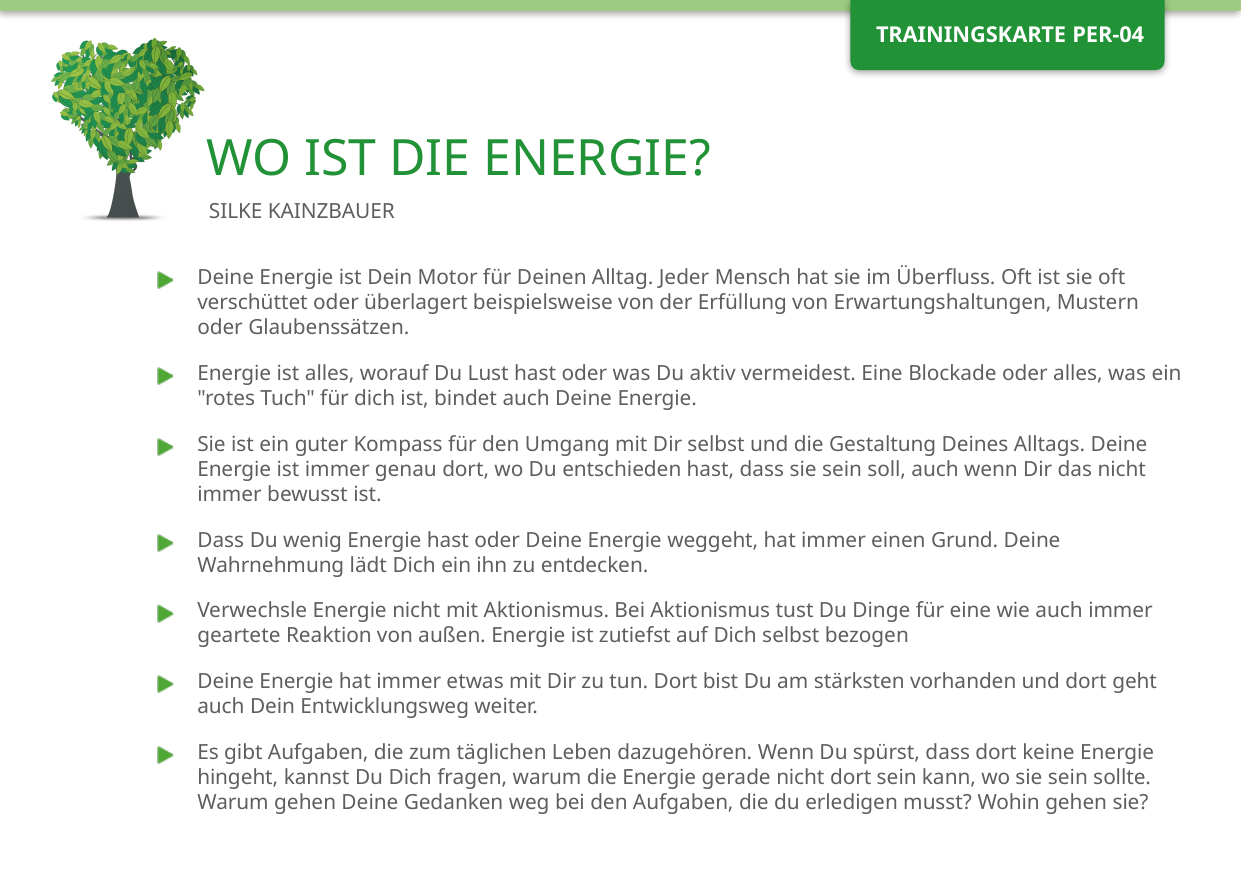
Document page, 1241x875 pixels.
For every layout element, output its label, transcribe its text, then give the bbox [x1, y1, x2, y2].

picture [154, 524, 179, 554]
picture [154, 357, 179, 387]
picture [154, 428, 179, 458]
subtitle Silke Kainzbauer [195, 178, 1065, 256]
picture [154, 594, 179, 625]
picture [154, 736, 179, 766]
picture [154, 665, 179, 695]
picture [154, 261, 179, 291]
picture [34, 23, 212, 237]
list Deine Energie ist Dein Motor für Deinen Alltag. Jeder Mensch hat sie im Überfluss. Oft ist sie oft verschüttet oder überlagert beispielsweise von der Erfüllung von Erwartungshaltungen, Mustern oder Glaubenssätzen. Energie ist alles, worauf Du Lust hast oder was Du aktiv vermeidest. Eine Blockade oder alles, was ein "rotes Tuch" für dich ist, bindet auch Deine Energie. Sie ist ein guter Kompass für den Umgang mit Dir selbst und die Gestaltung Deines Alltags. Deine Energie ist immer genau dort, wo Du entschieden hast, dass sie sein soll, auch wenn Dir das nicht immer bewusst ist. Dass Du wenig Energie hast oder Deine Energie weggeht, hat immer einen Grund. Deine Wahrnehmung lädt Dich ein ihn zu entdecken. Verwechsle Energie nicht mit Aktionismus. Bei Aktionismus tust Du Dinge für eine wie auch immer geartete Reaktion von außen. Energie ist zutiefst auf Dich selbst bezogen Deine Energie hat immer etwas mit Dir zu tun. Dort bist Du am stärksten vorhanden und dort geht auch Dein Entwicklungsweg weiter. Es gibt Aufgaben, die zum täglichen Leben dazugehören. Wenn Du spürst, dass dort keine Energie hingeht, kannst Du Dich fragen, warum die Energie gerade nicht dort sein kann, wo sie sein sollte. Warum gehen Deine Gedanken weg bei den Aufgaben, die du erledigen musst? Wohin gehen sie? [140, 257, 1199, 831]
title WO IST DIE ENERGIE? [191, 118, 948, 194]
